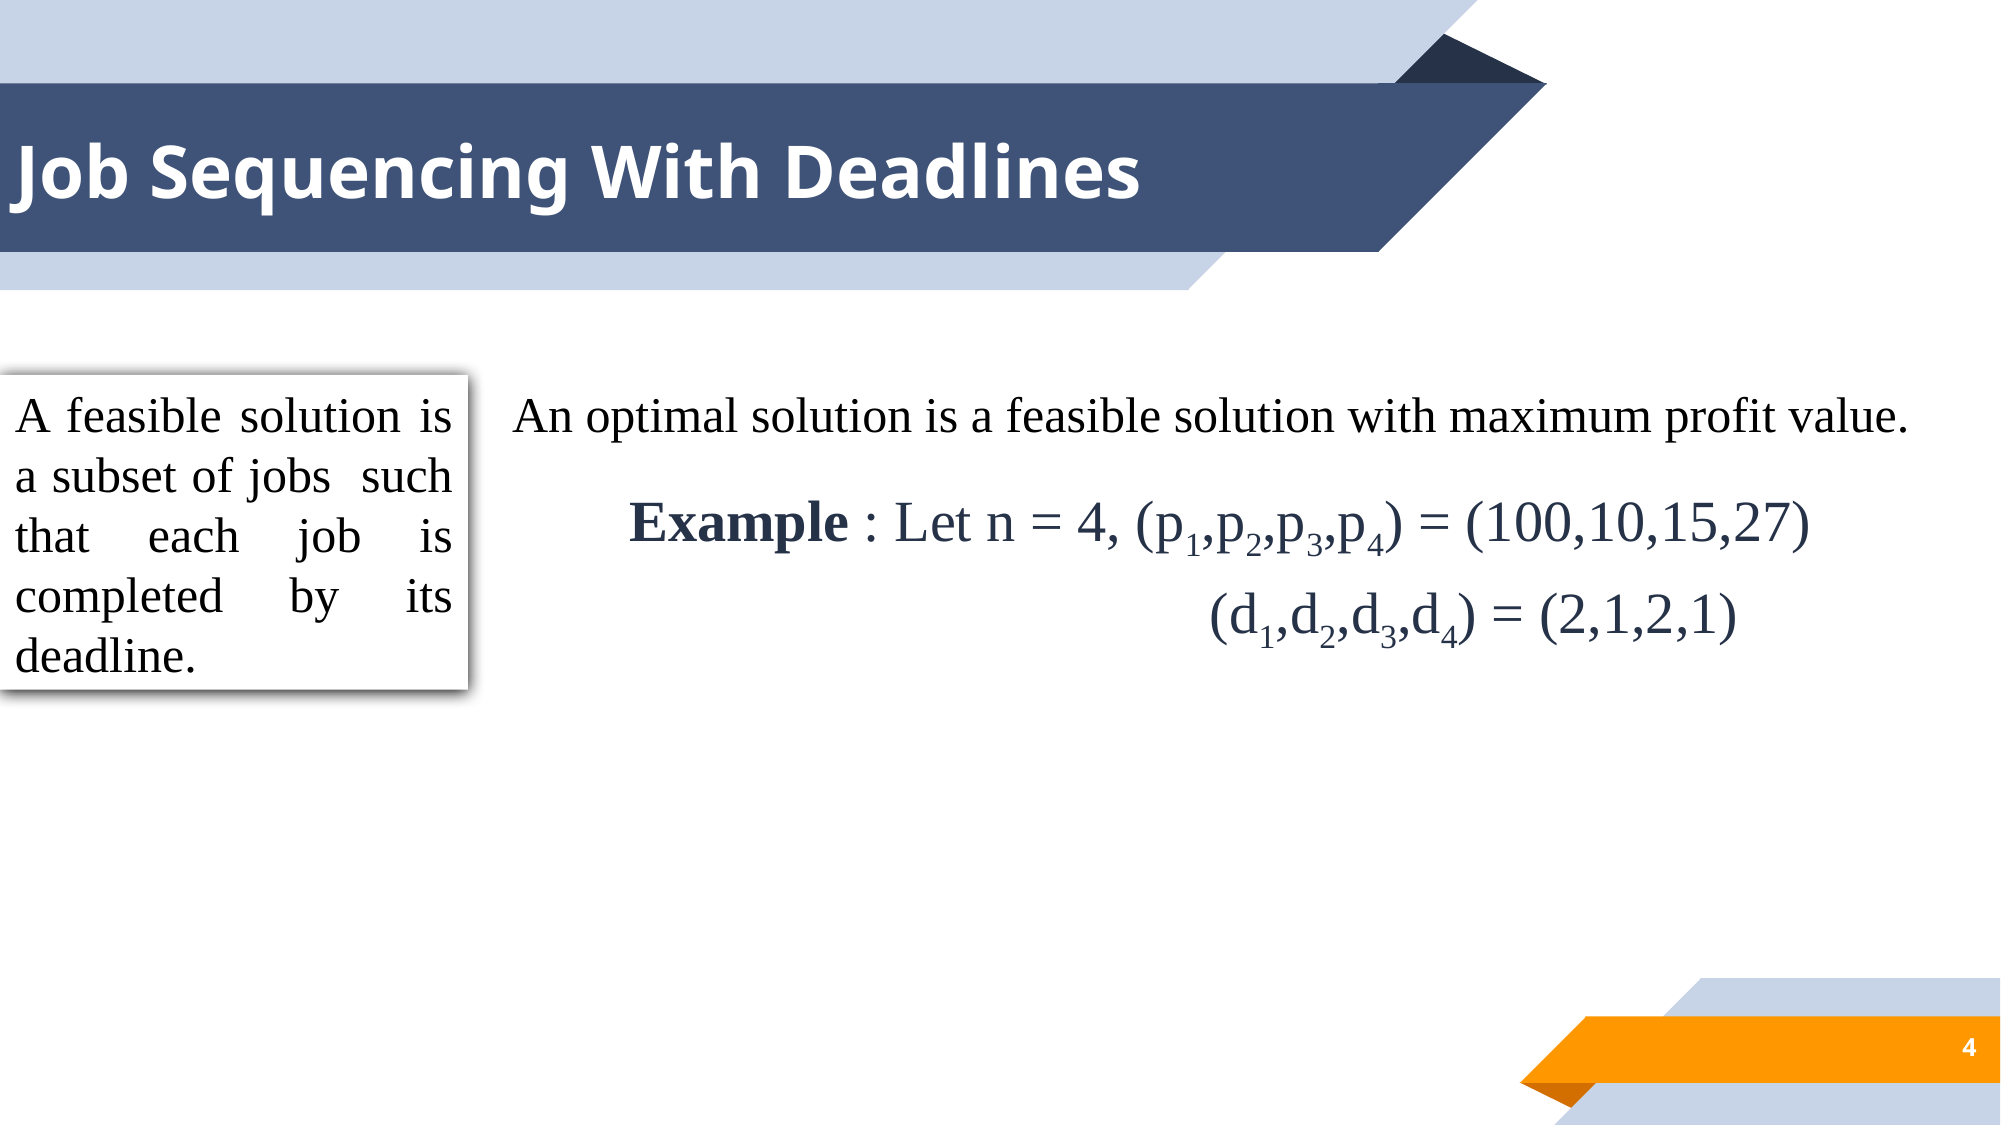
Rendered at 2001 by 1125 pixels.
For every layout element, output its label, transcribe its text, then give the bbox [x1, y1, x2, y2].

slide_number 4 [1666, 1014, 1992, 1084]
text_box Example : Let n = 4, (p1,p2,p3,p4) = (100,10,15,27) (d1,d2,d3,d4) = (2,1,2,1) [539, 468, 1886, 870]
title Job Sequencing With Deadlines [0, 85, 1449, 254]
text_box An optimal solution is a feasible solution with maximum profit value. [497, 374, 1989, 450]
